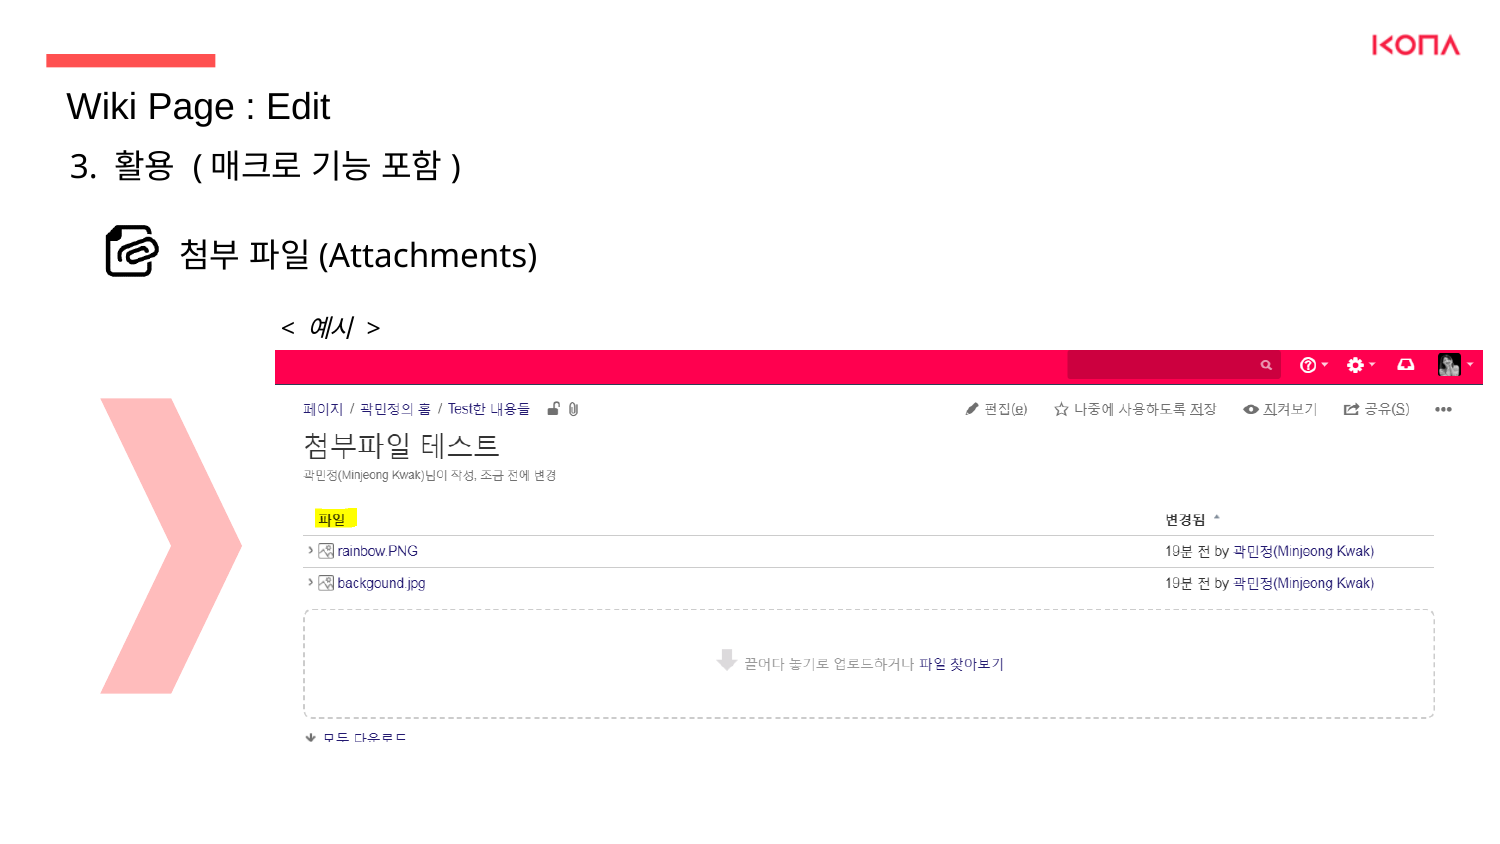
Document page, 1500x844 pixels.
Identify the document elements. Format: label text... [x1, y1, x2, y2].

text_box 3. 활용 (매크로 기능 포함) [55, 138, 587, 193]
picture [103, 223, 160, 278]
text_box < 예시 > [265, 305, 573, 351]
text_box 첨부 파일(Attachments) [164, 226, 661, 281]
picture [275, 350, 1483, 742]
text_box Wiki Page : Edit [55, 76, 479, 133]
text_box [98, 396, 244, 696]
picture [1364, 23, 1463, 69]
